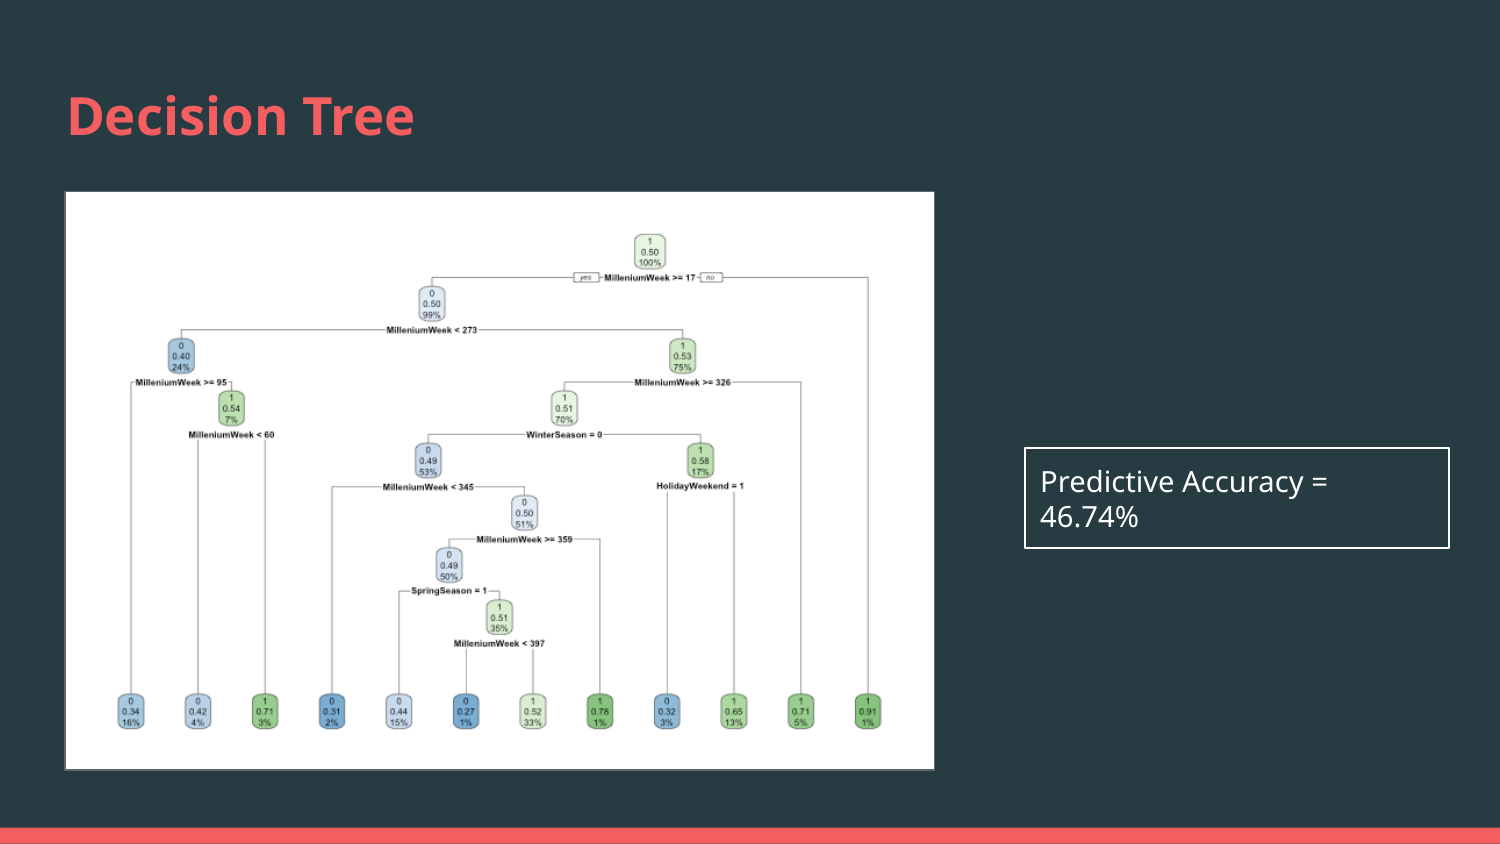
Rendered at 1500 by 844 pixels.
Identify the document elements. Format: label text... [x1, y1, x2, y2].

title Decision Tree [51, 64, 1449, 167]
text_box Predictive Accuracy = 46.74% [1025, 447, 1449, 548]
picture [65, 192, 935, 770]
